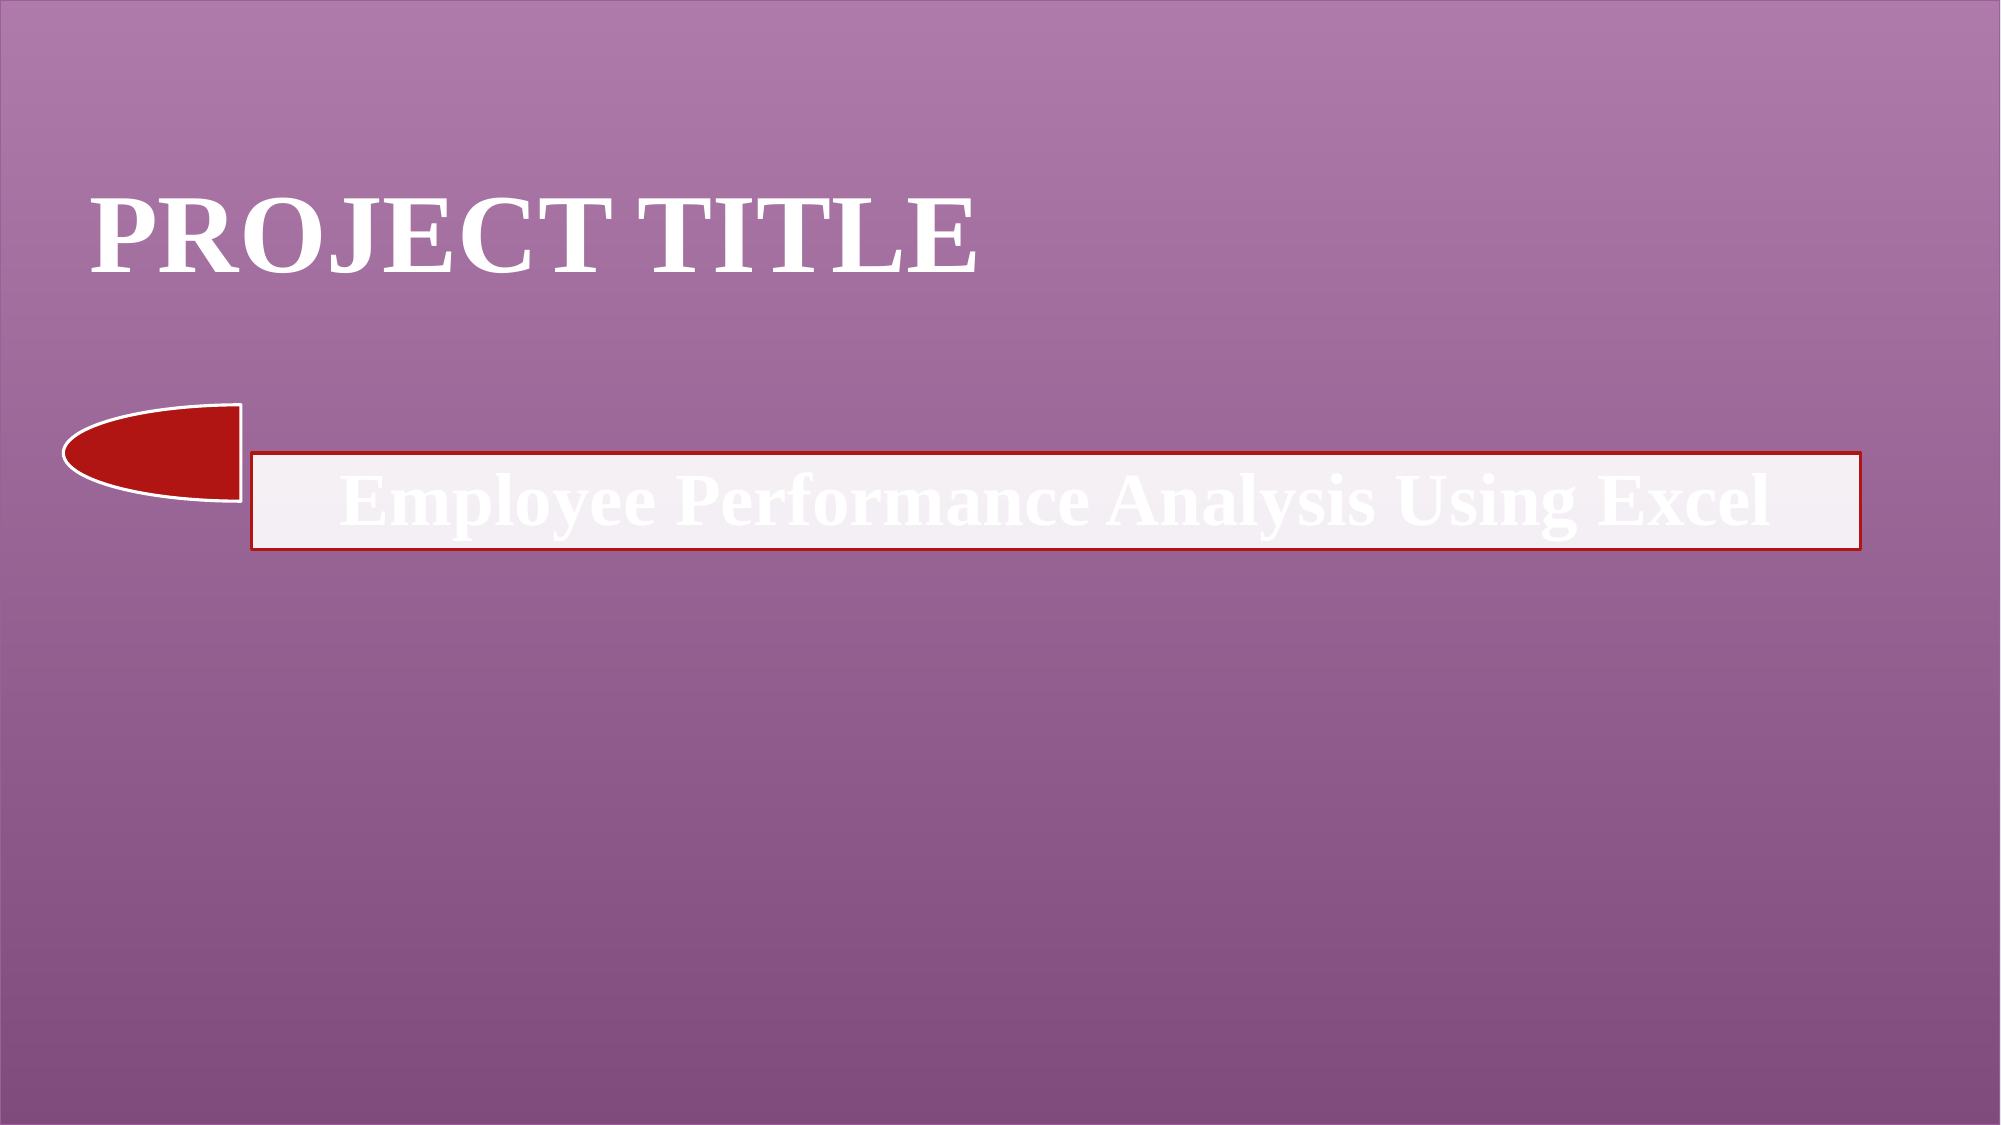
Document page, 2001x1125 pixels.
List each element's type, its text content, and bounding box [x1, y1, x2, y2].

text_box [0, 0, 2000, 1125]
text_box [73, 452, 1862, 809]
title PROJECT TITLE [74, 117, 1695, 303]
